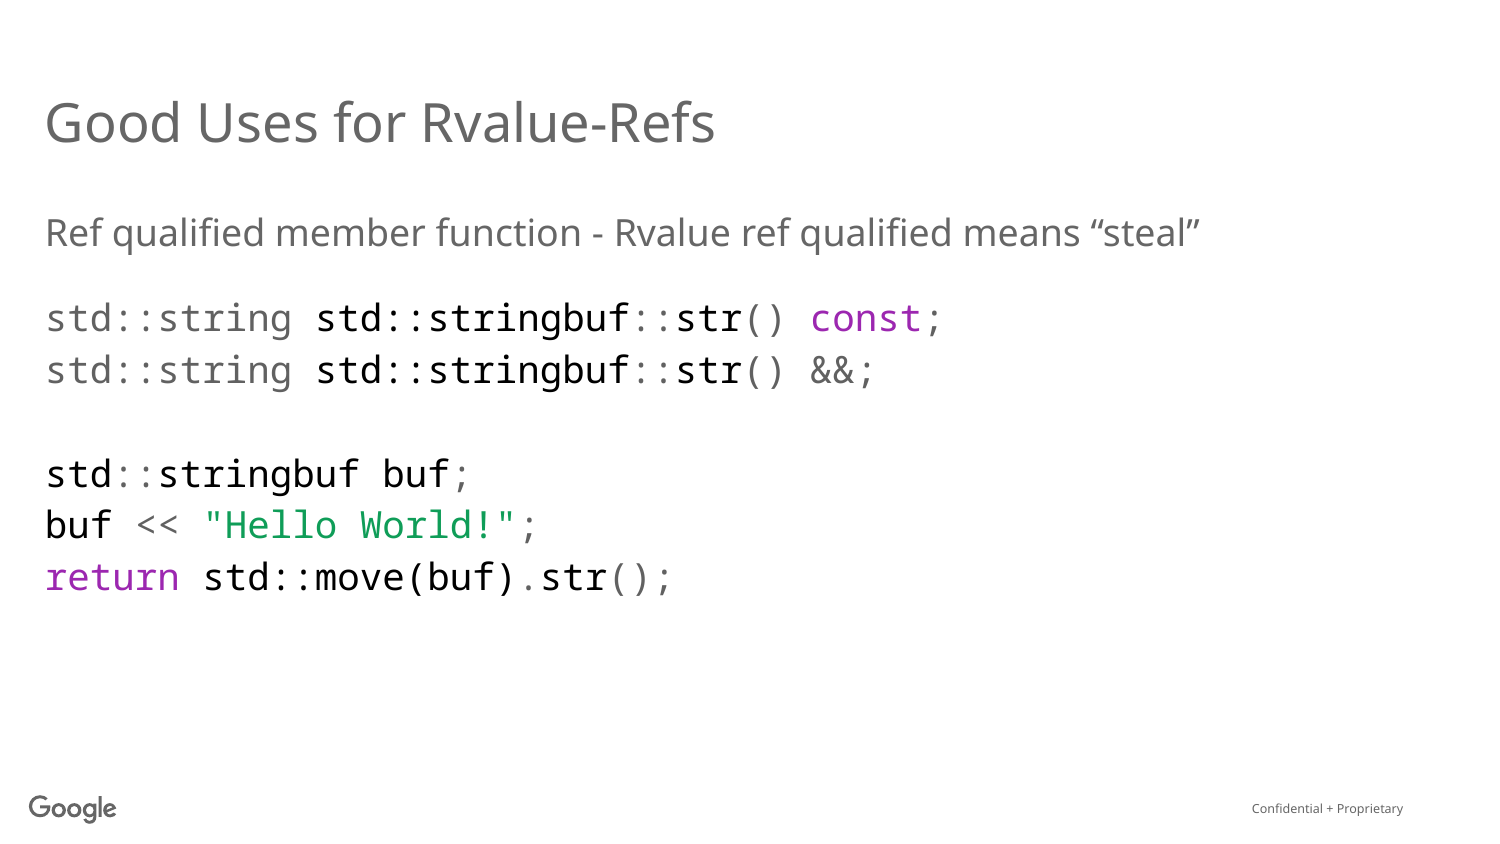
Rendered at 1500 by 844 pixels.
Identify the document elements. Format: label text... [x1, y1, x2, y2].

title Good Uses for Rvalue-Refs [29, 73, 1471, 168]
list Ref qualified member function - Rvalue ref qualified means “steal” std::string std::stringbuf::str() const; std::string std::stringbuf::str() &&; std::stringbuf buf; buf << "Hello World!"; return std::move(buf).str(); [29, 187, 1471, 748]
